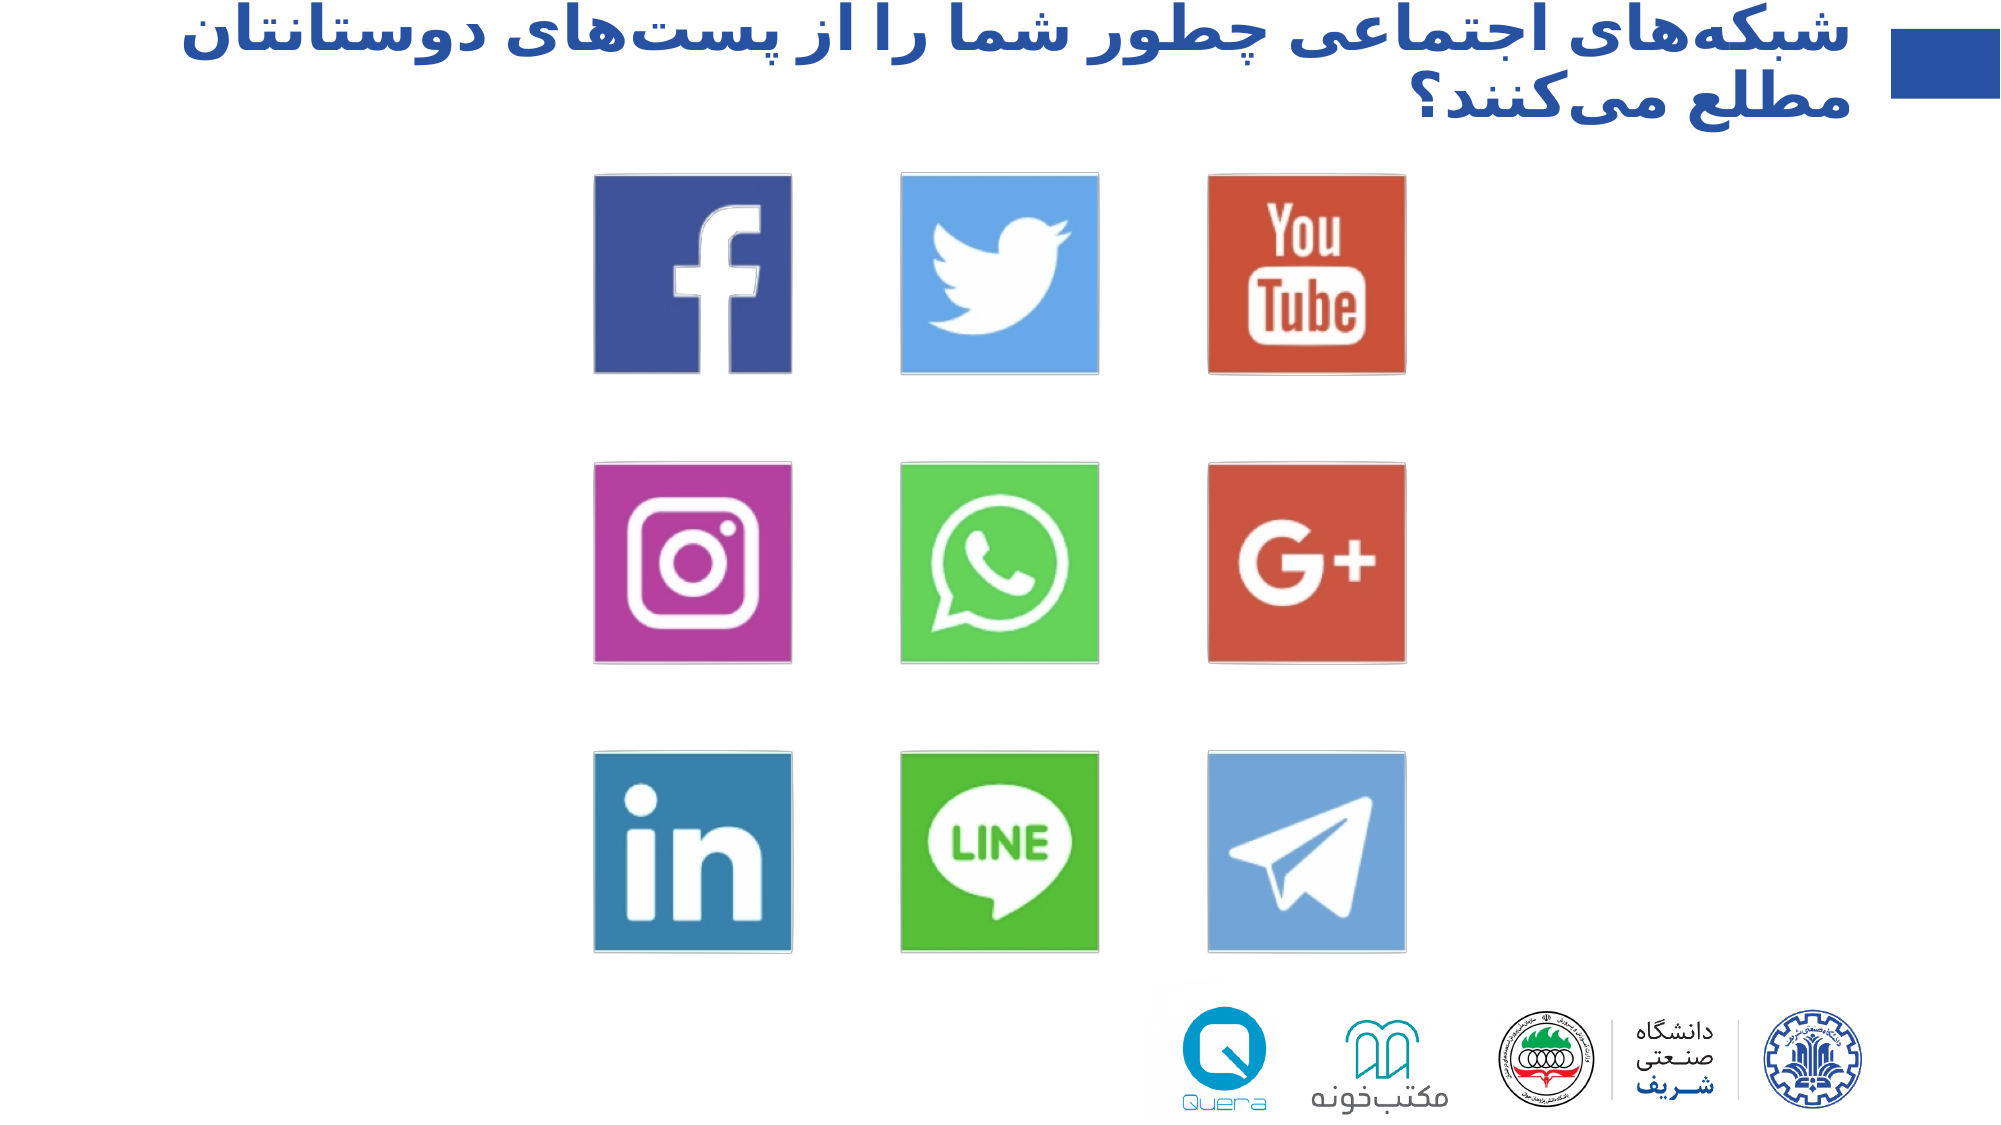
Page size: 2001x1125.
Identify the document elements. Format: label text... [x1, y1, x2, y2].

picture [294, 113, 1863, 1125]
list شبکه‌های اجتماعی چطور شما را از پست‌های دوستانتان مطلع می‌کنند؟ [136, 6, 1863, 121]
